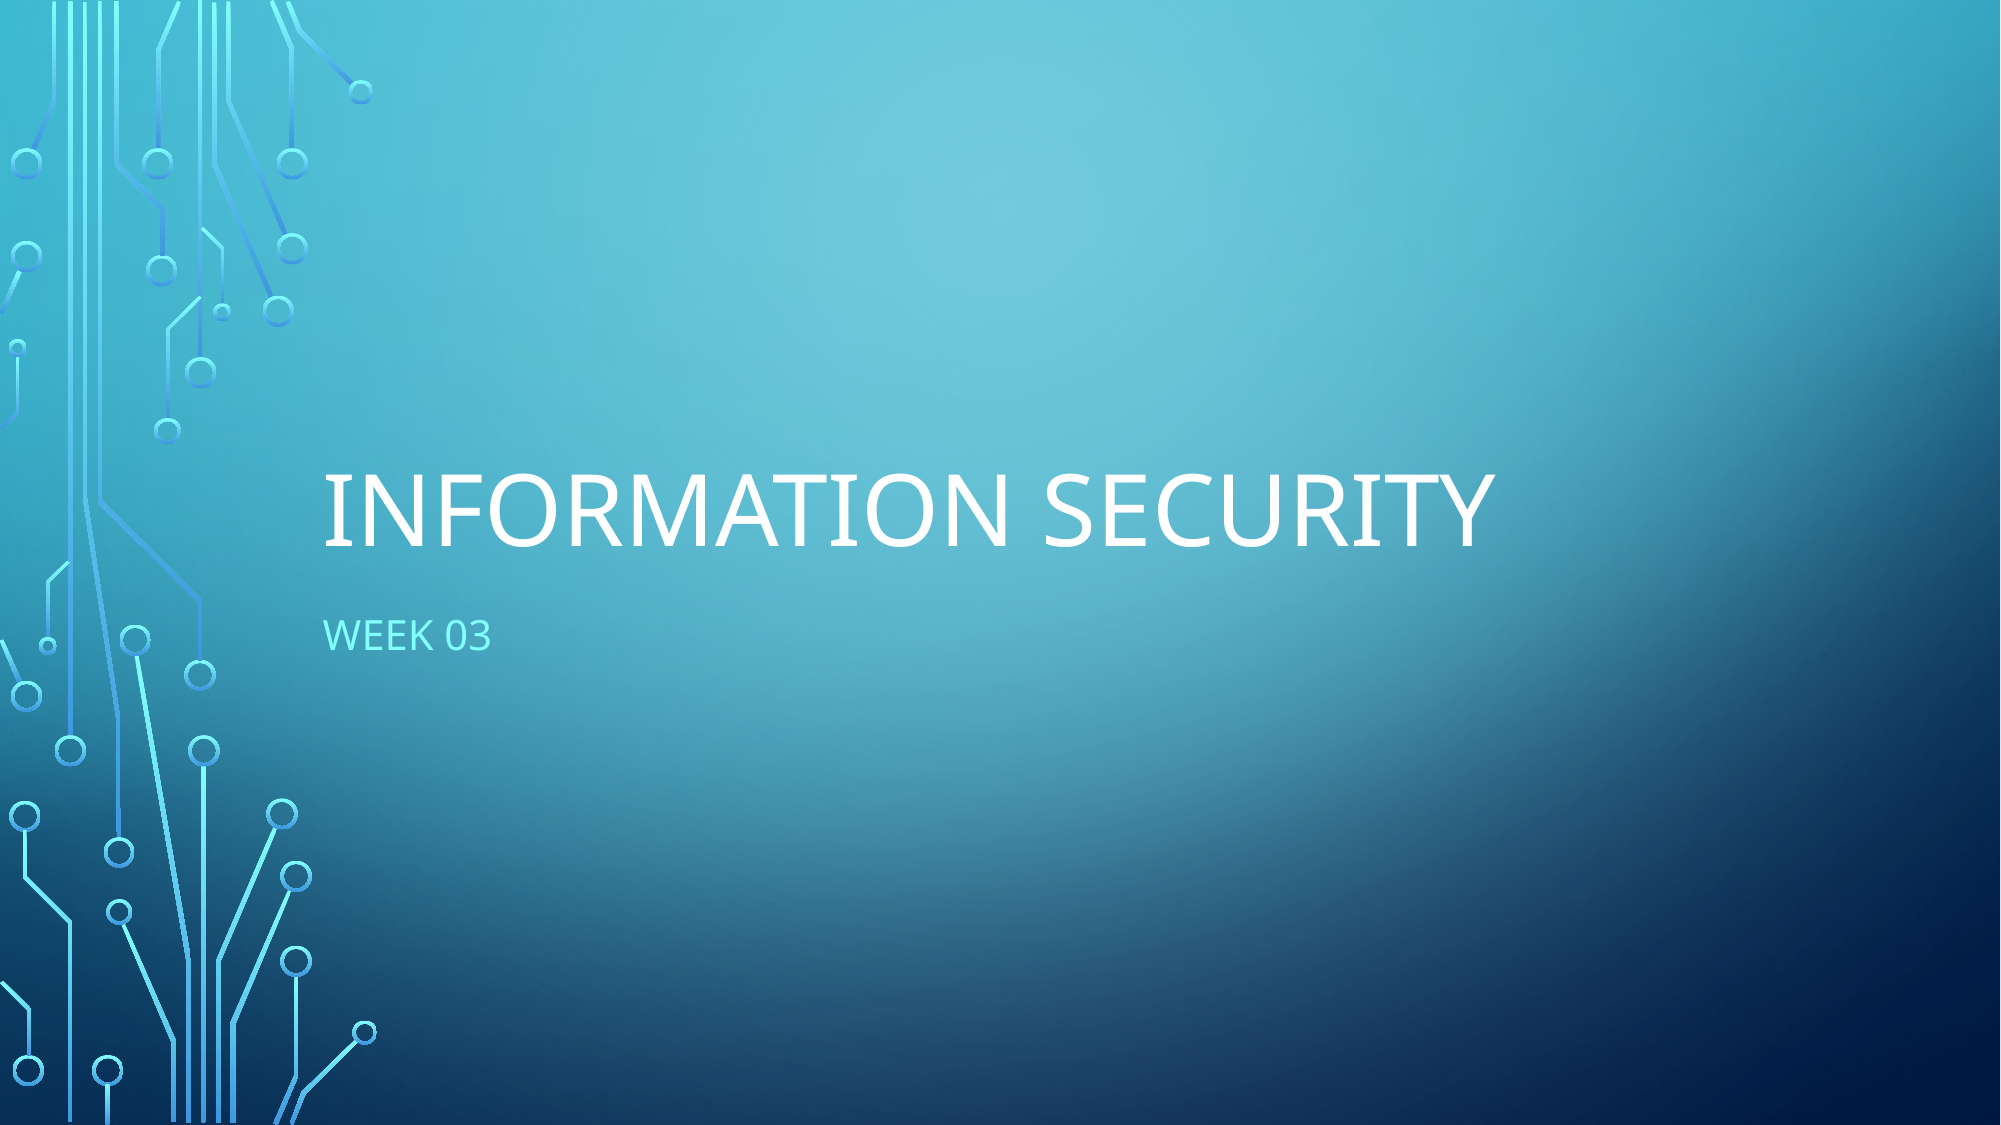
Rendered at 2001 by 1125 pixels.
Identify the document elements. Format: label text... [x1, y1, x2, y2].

title Information Security [307, 184, 1750, 576]
subtitle Week 03 [307, 590, 1750, 863]
